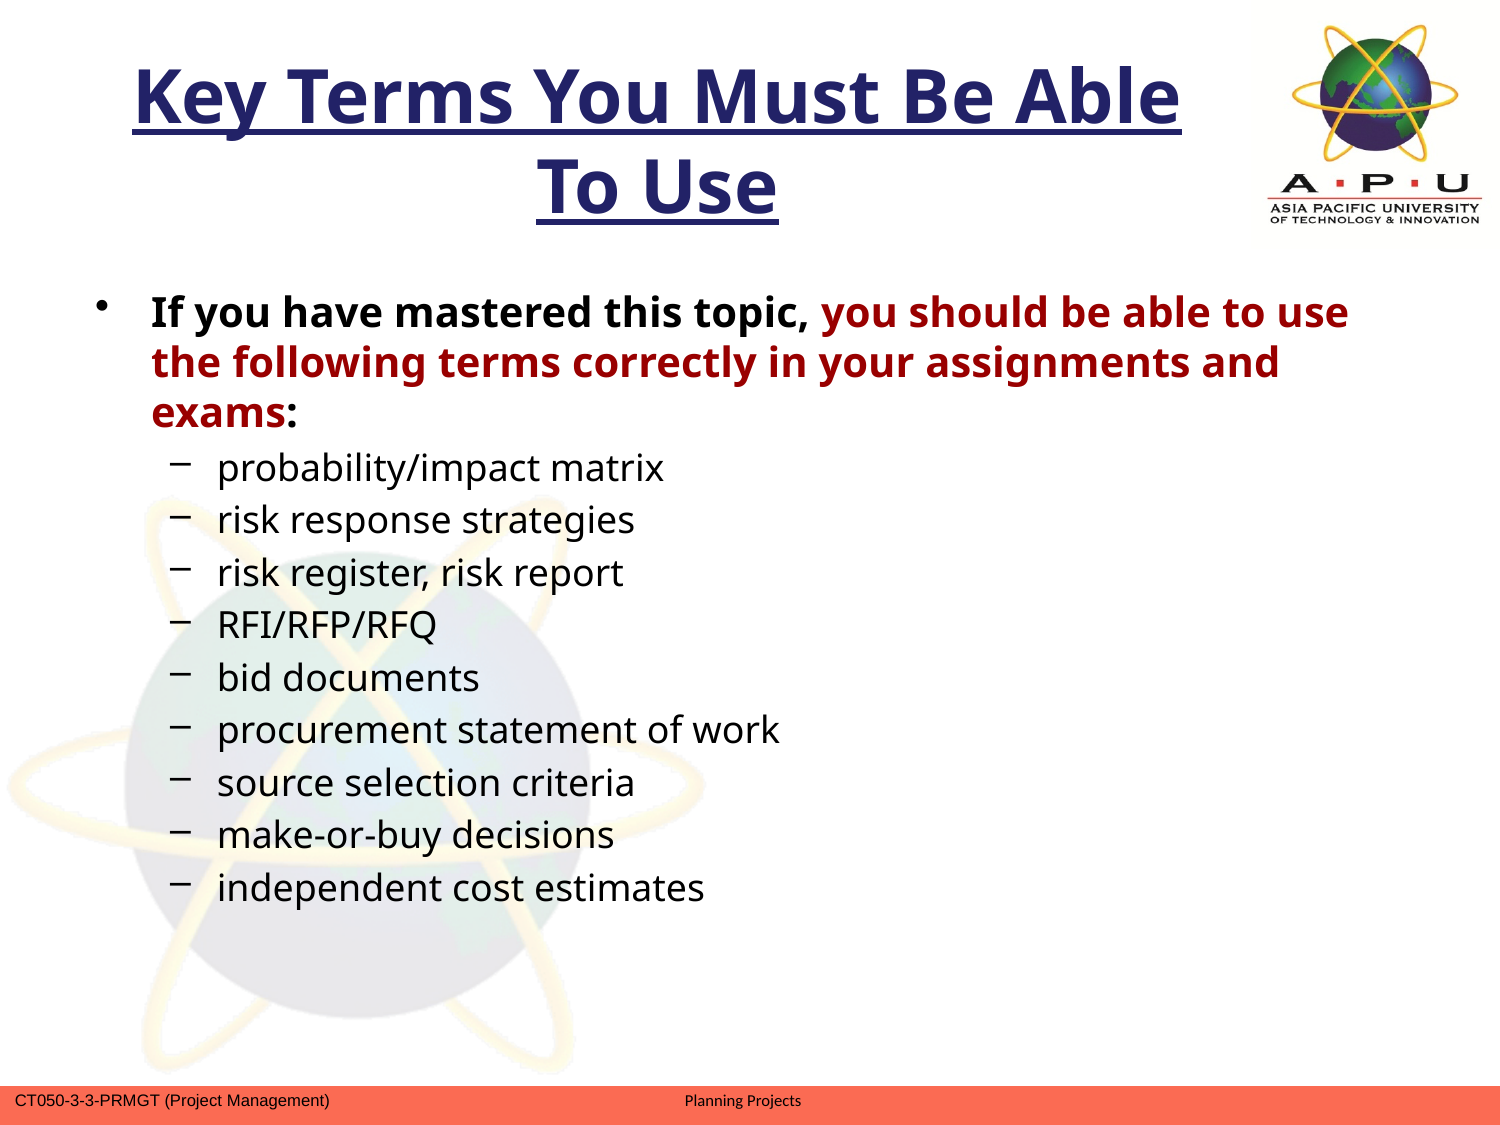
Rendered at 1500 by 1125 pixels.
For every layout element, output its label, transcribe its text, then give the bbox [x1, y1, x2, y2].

picture [1251, 0, 1500, 249]
title Key Terms You Must Be Able To Use [79, 45, 1235, 233]
list If you have mastered this topic, you should be able to use the following terms correctly in your assignments and exams: probability/impact matrix risk response strategies risk register, risk report RFI/RFP/RFQ bid documents procurement statement of work source selection criteria make-or-buy decisions independent cost estimates [79, 278, 1430, 1021]
